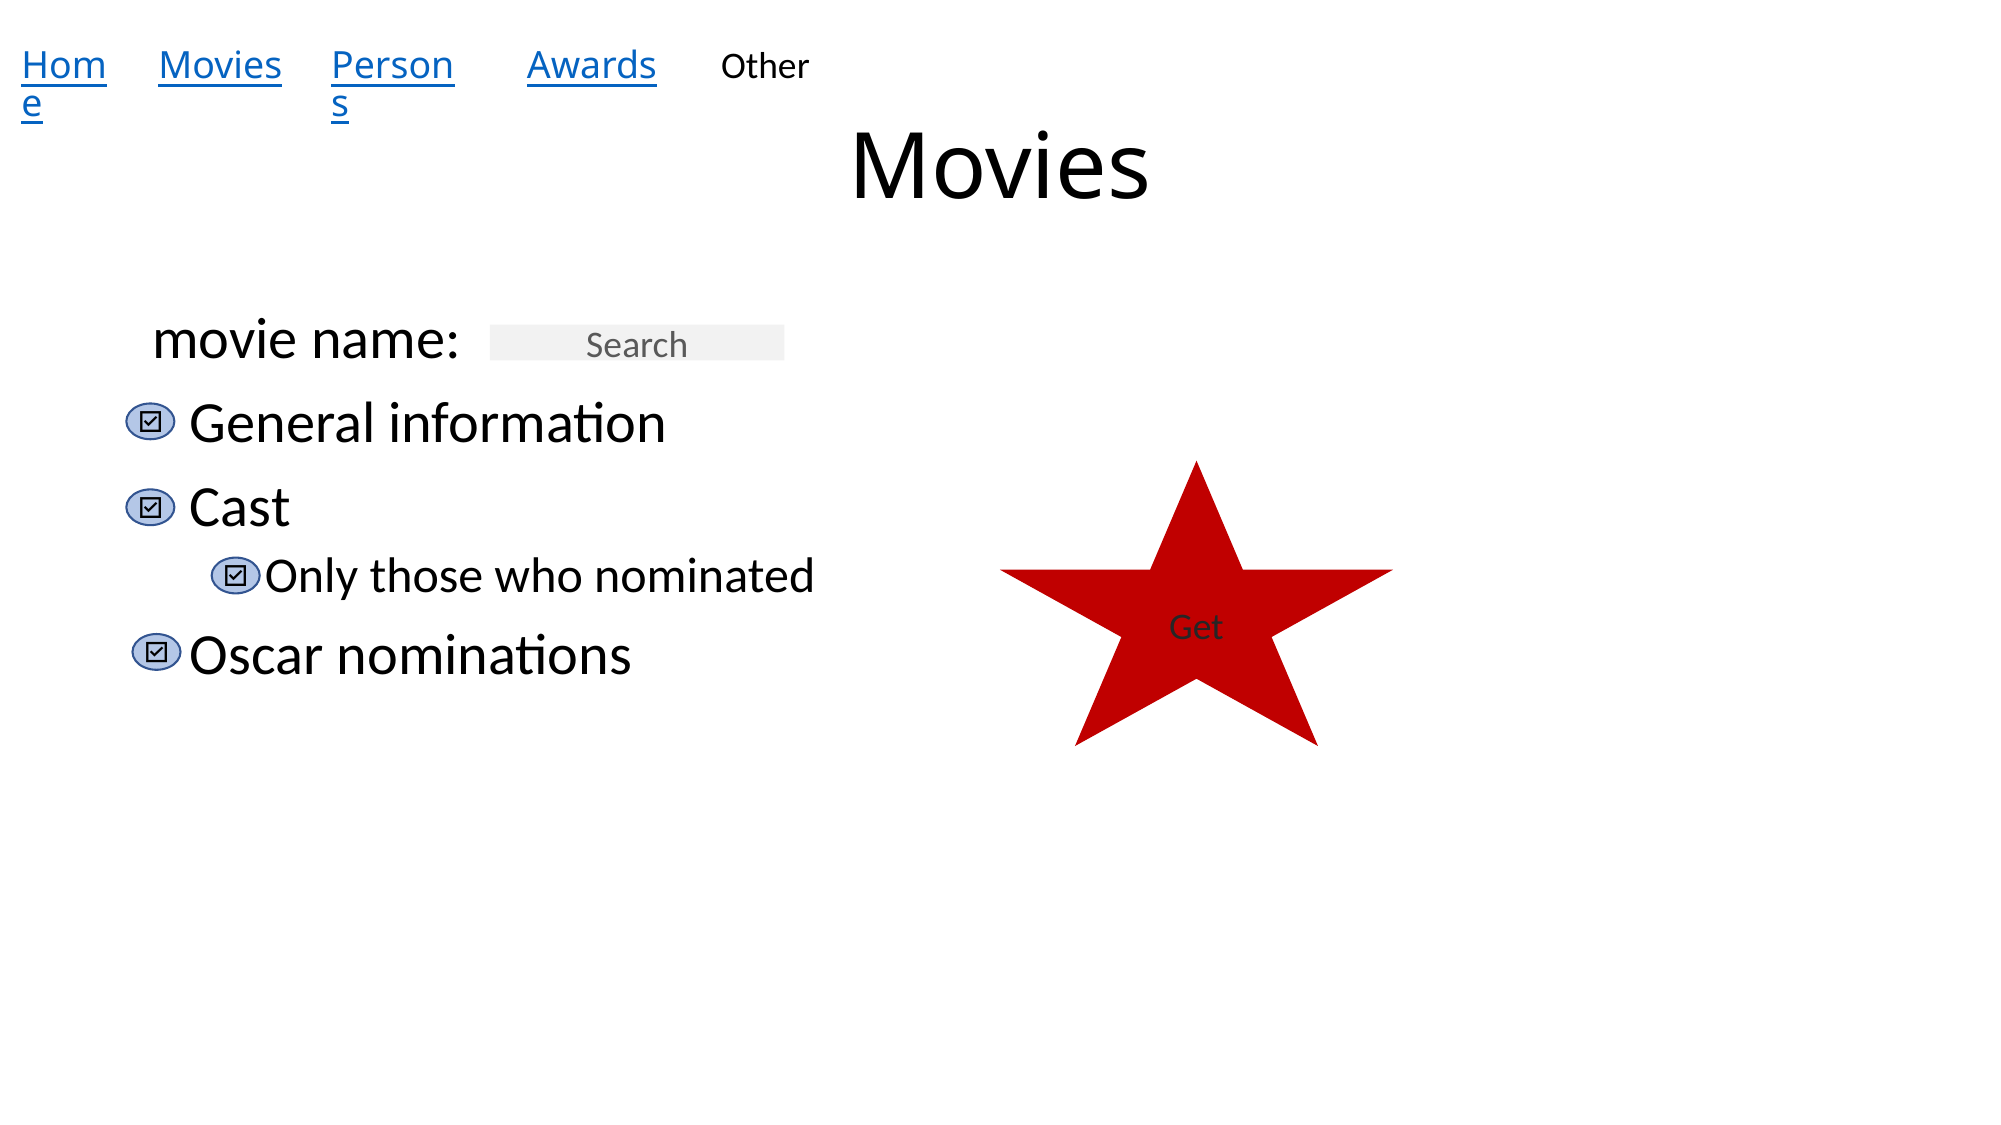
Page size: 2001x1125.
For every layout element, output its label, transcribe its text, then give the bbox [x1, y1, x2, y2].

text_box Get [999, 458, 1394, 749]
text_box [14, 33, 825, 95]
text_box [132, 633, 181, 670]
text_box Search [489, 324, 785, 361]
title Movies [137, 59, 1863, 278]
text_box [126, 489, 175, 526]
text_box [211, 557, 260, 594]
list movie name: General information Cast Only those who nominated Oscar nominations [137, 300, 1863, 1015]
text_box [126, 403, 175, 440]
